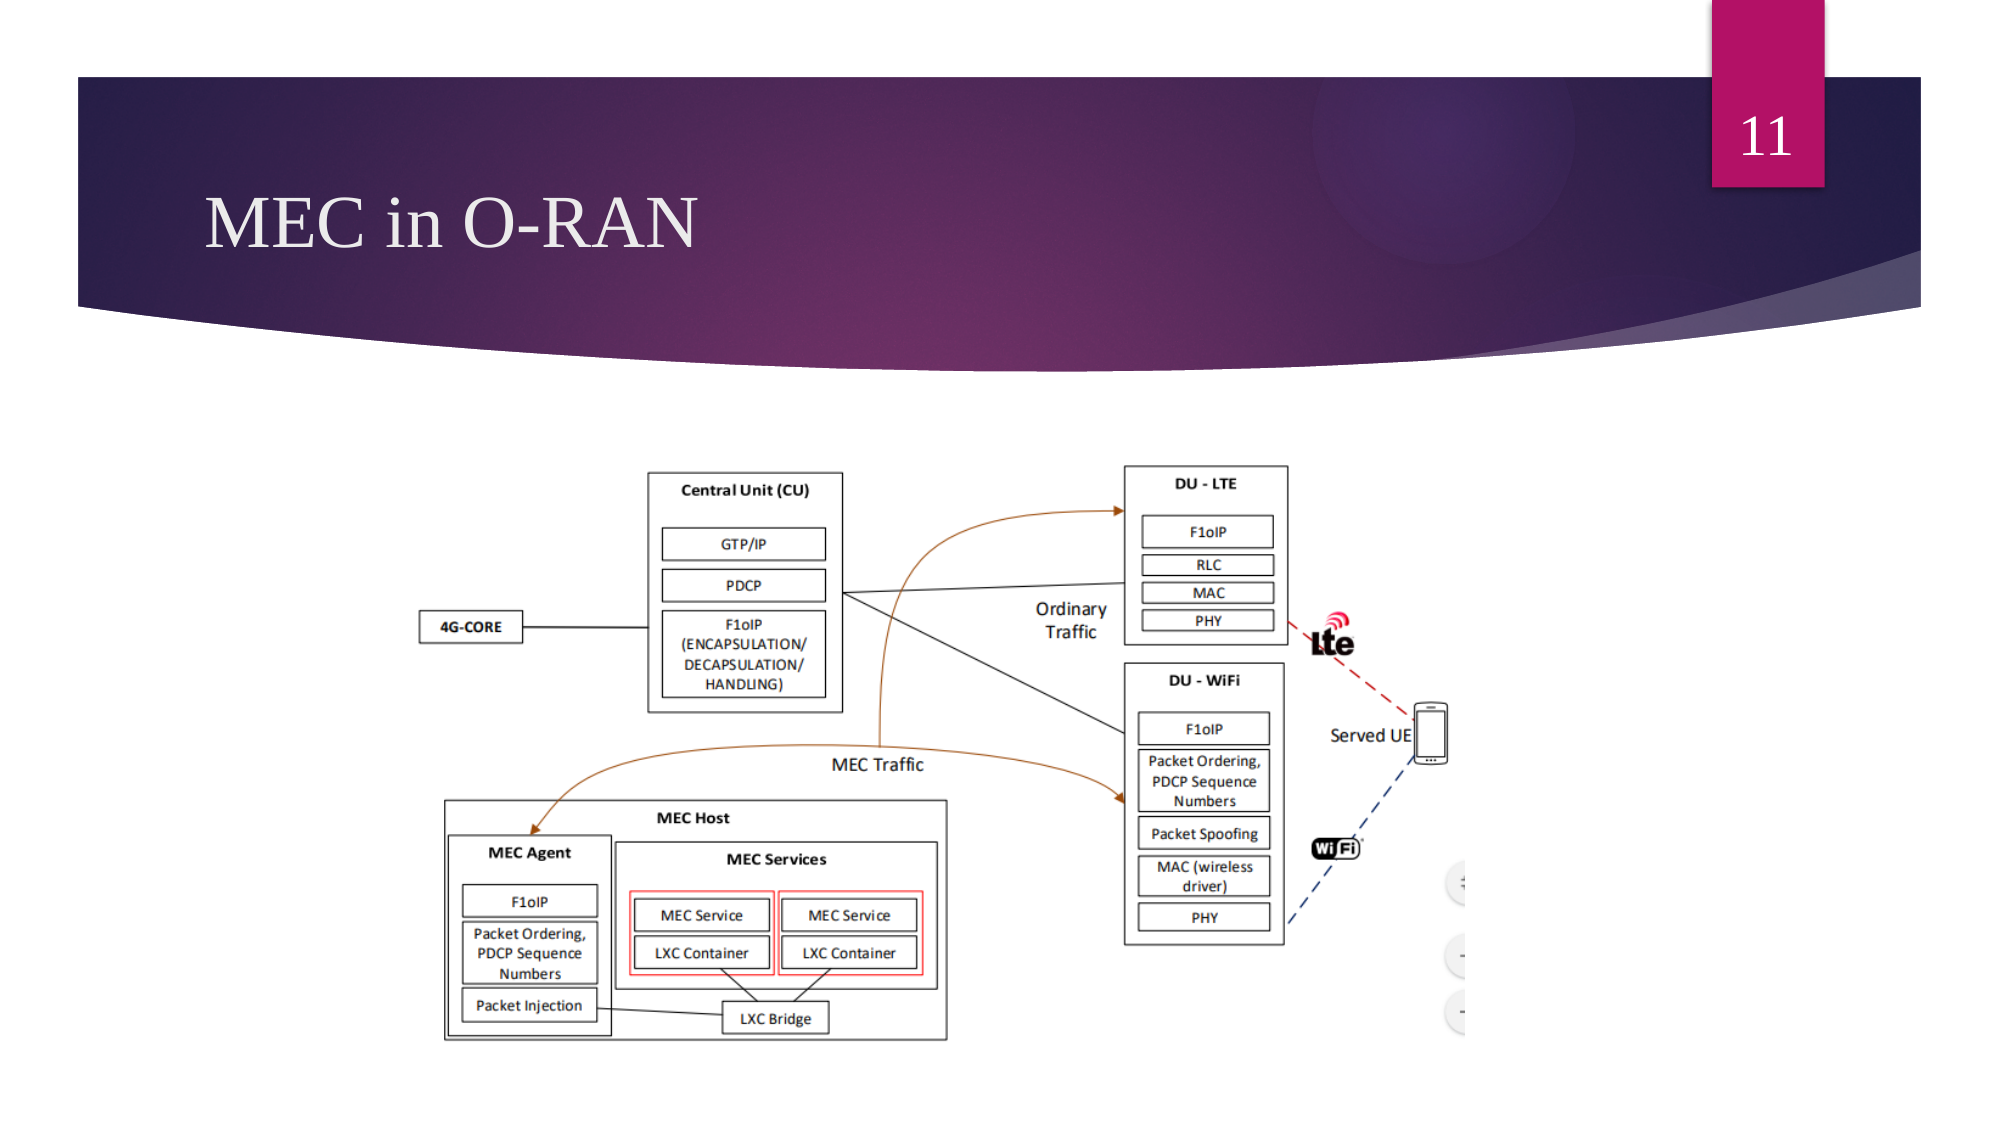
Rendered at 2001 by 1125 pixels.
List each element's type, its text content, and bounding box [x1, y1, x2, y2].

title MEC in O-RAN [189, 159, 1627, 276]
slide_number 11 [1698, 48, 1836, 175]
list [370, 418, 1465, 1046]
